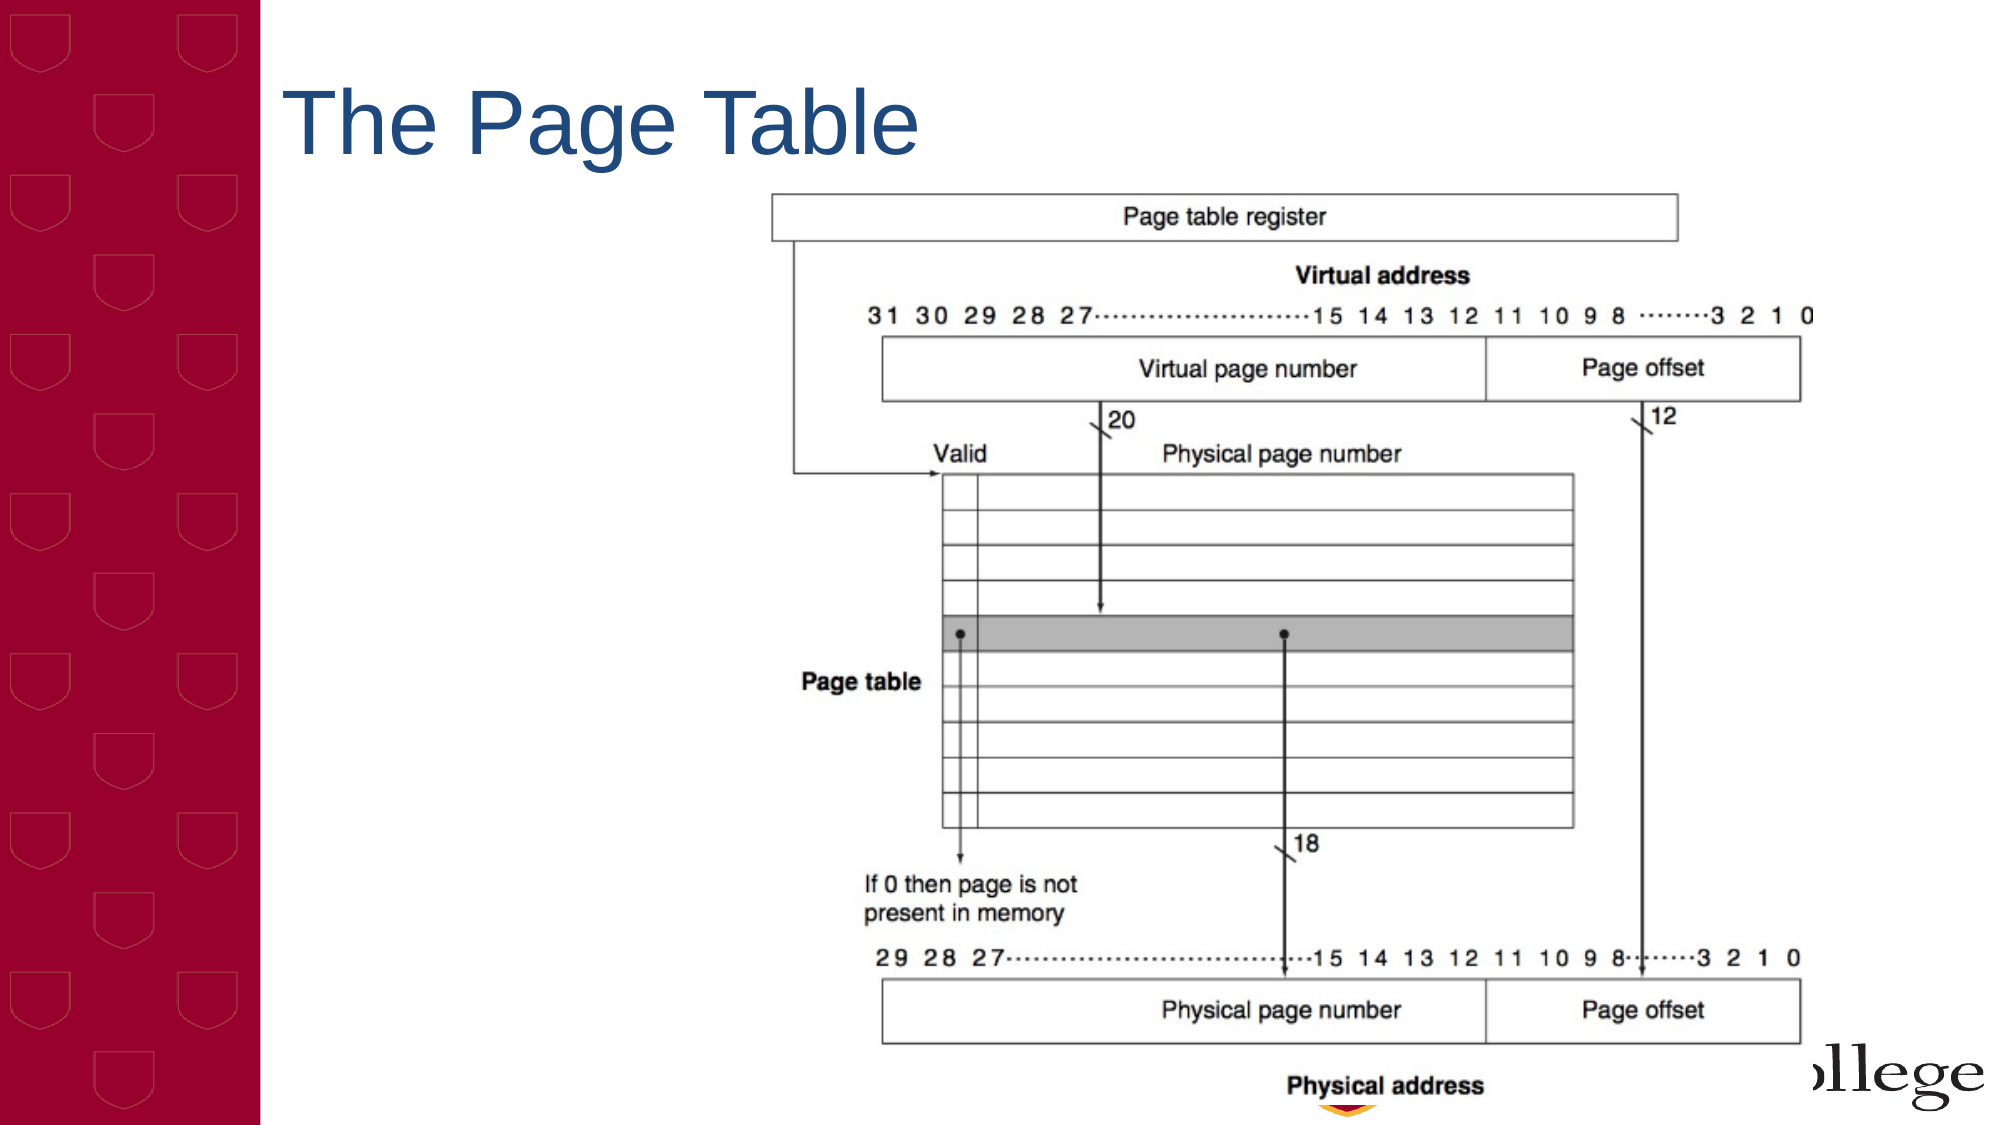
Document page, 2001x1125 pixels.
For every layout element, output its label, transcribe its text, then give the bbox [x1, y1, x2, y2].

picture [759, 187, 1984, 1117]
title The Page Table [266, 23, 1900, 212]
picture [0, 0, 261, 1125]
